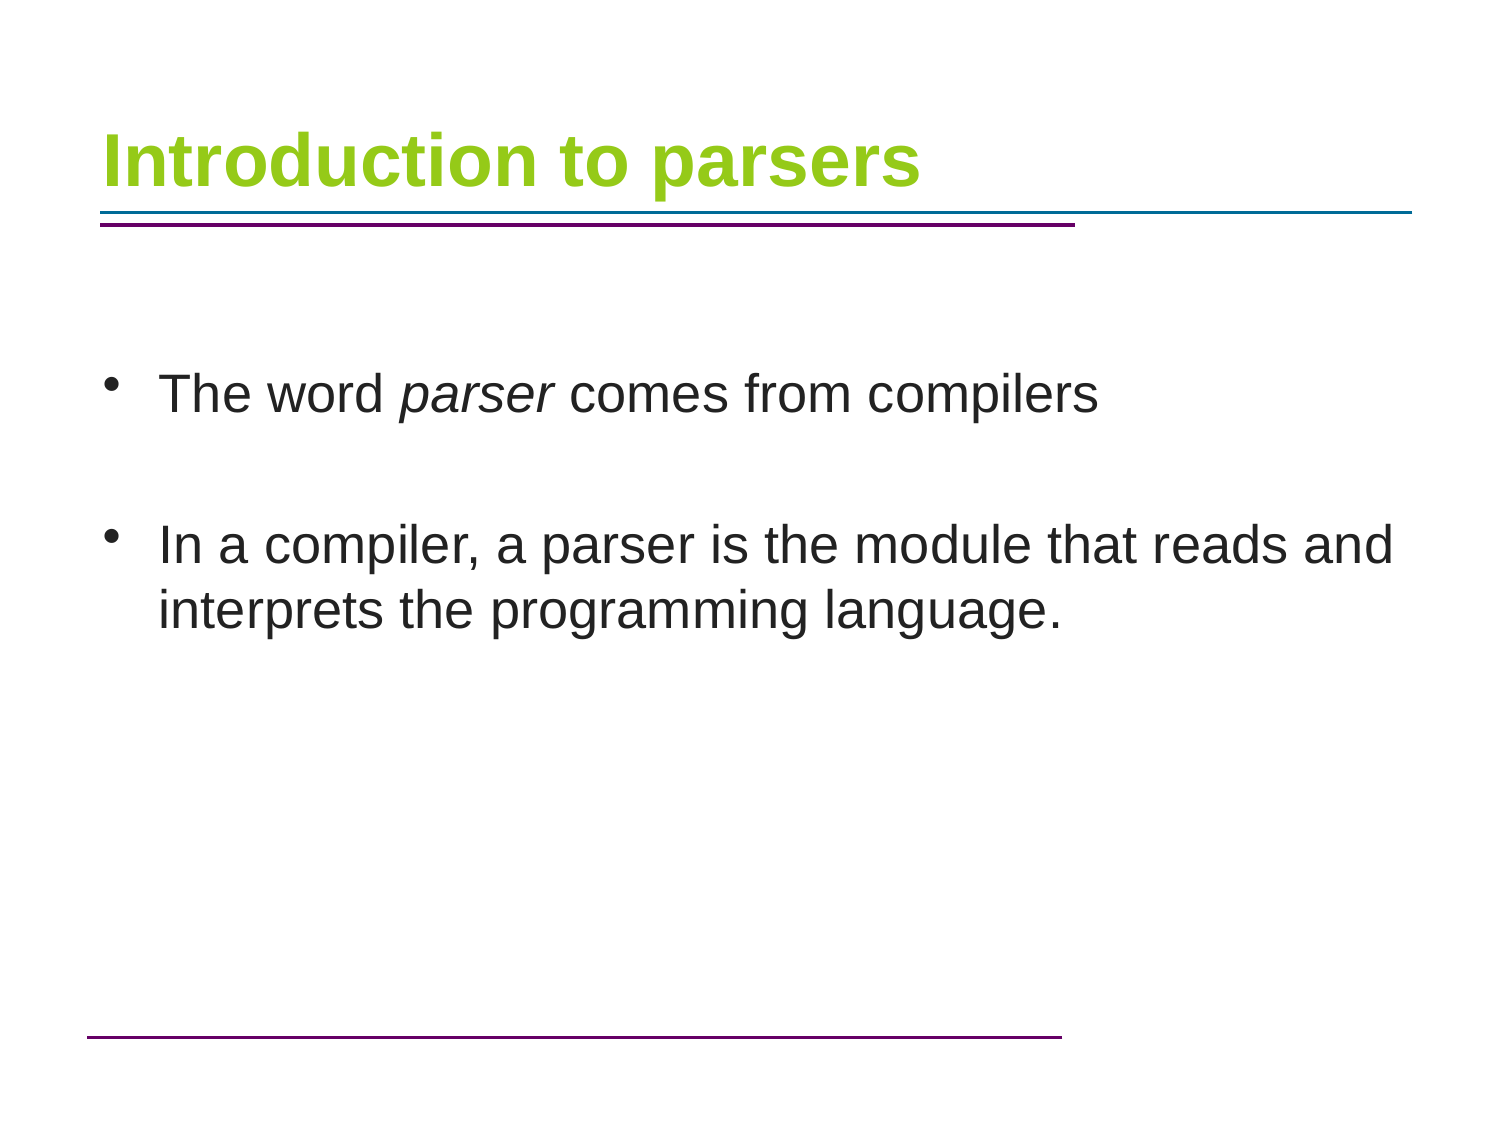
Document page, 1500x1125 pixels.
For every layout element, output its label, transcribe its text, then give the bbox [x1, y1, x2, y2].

list The word parser comes from compilers In a compiler, a parser is the module that reads and interprets the programming language. [87, 274, 1413, 1026]
title Introduction to parsers [87, 62, 1413, 251]
